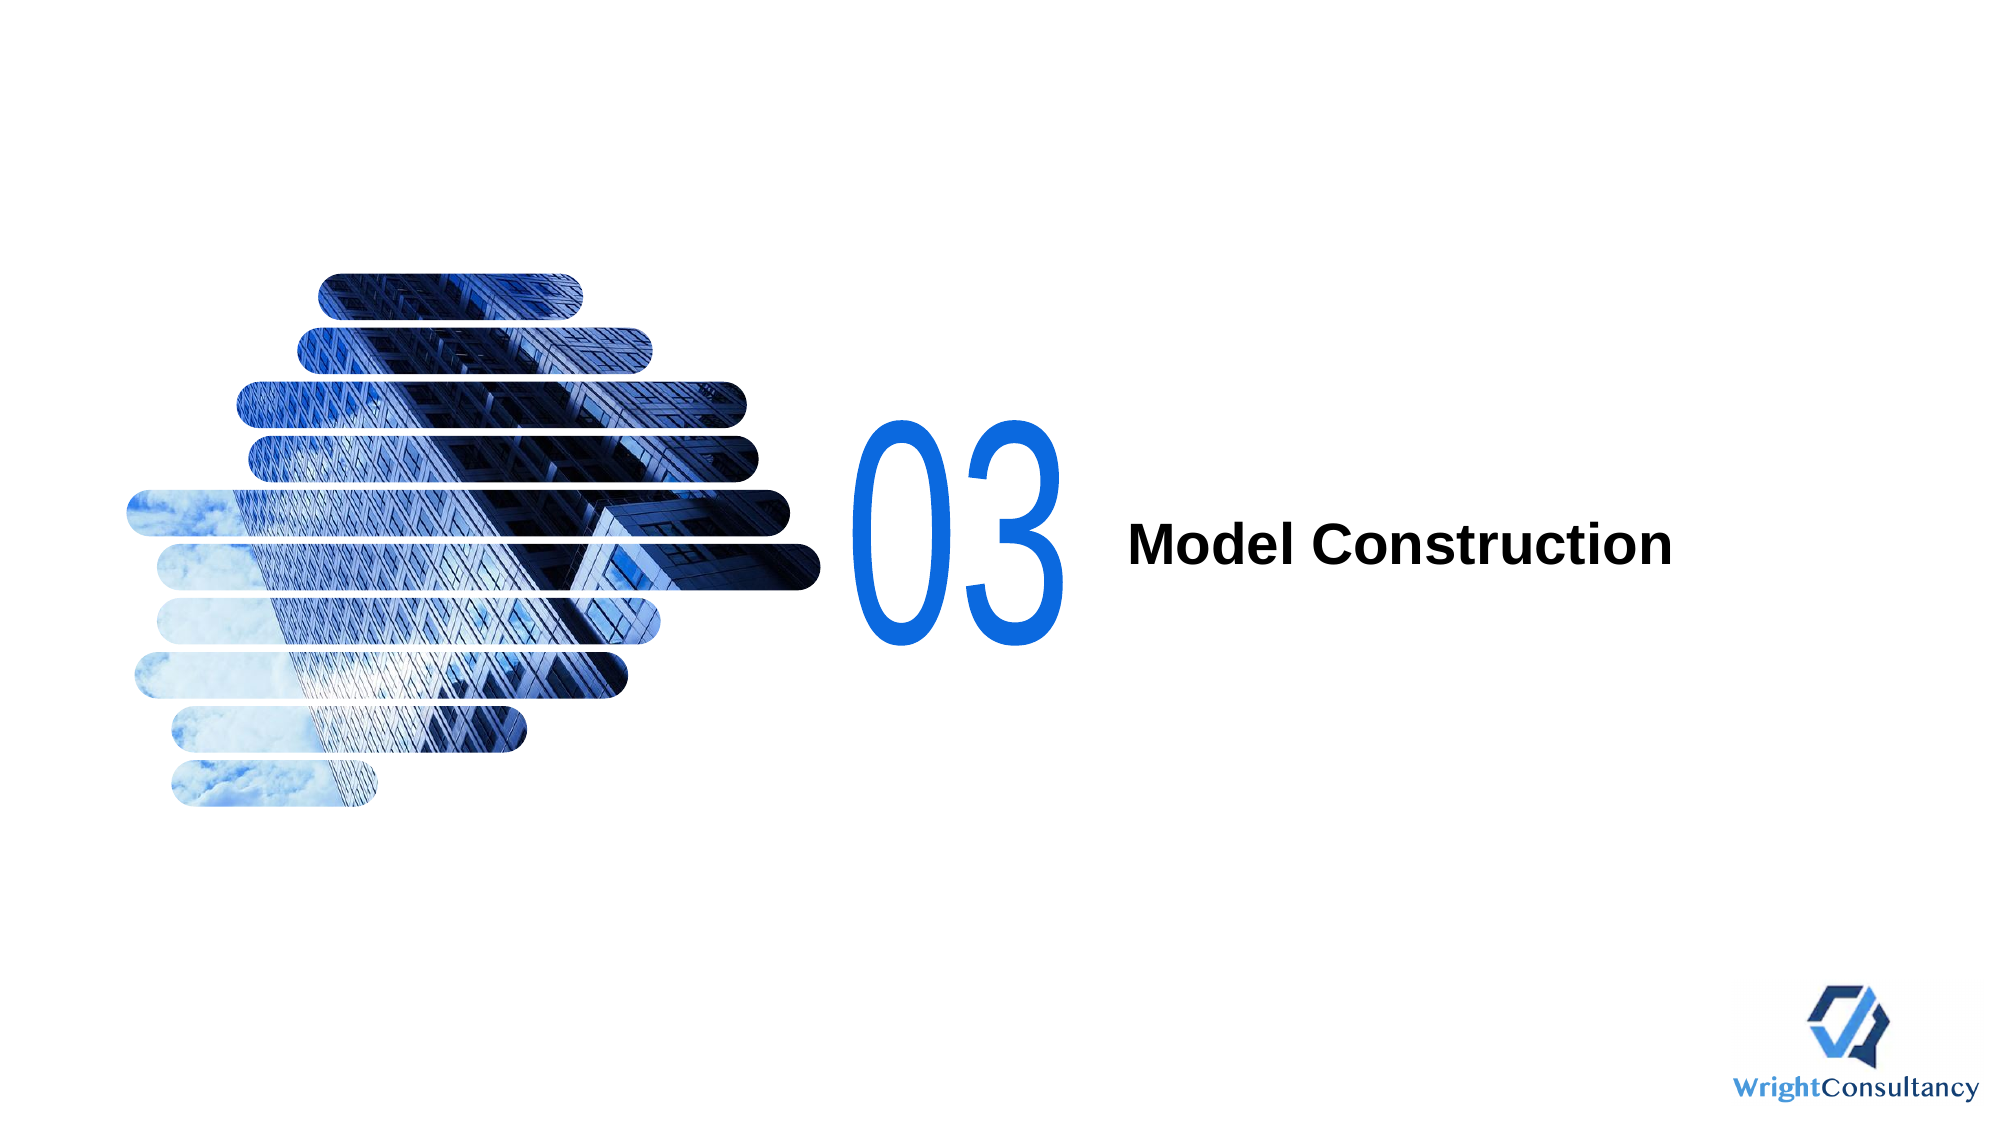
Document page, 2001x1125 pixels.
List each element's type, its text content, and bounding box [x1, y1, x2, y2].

picture [318, 273, 584, 321]
picture [1731, 979, 1984, 1106]
picture [248, 435, 759, 483]
picture [236, 381, 747, 429]
picture [156, 597, 661, 645]
picture [156, 543, 821, 591]
picture [126, 489, 791, 537]
picture [134, 652, 629, 699]
picture [171, 760, 379, 807]
picture [297, 327, 653, 375]
picture [171, 706, 528, 753]
text_box Model Construction [1088, 481, 1689, 585]
